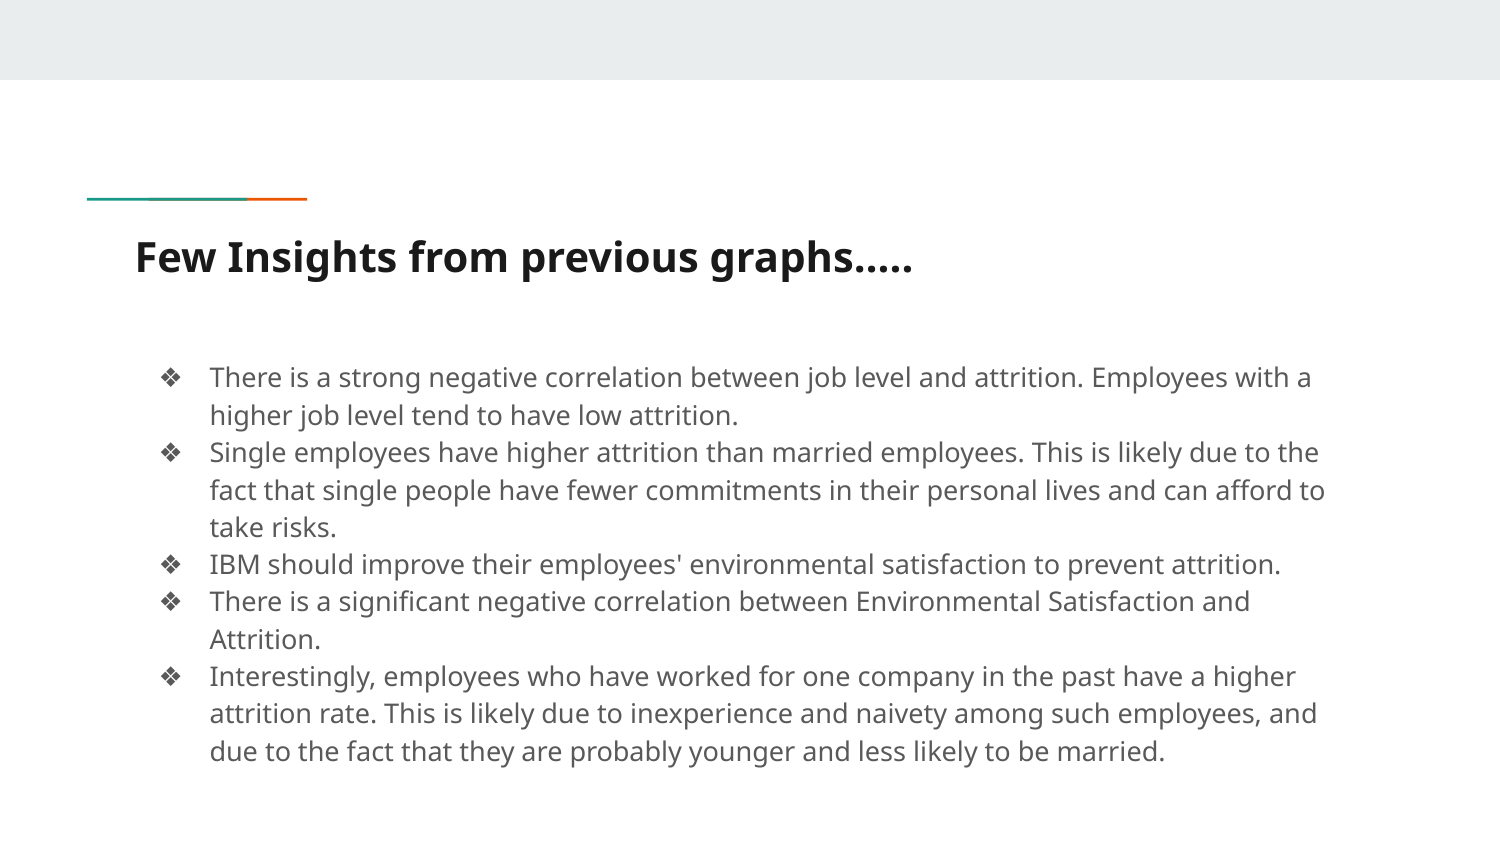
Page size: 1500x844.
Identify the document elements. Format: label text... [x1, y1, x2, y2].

title Few Insights from previous graphs….. [119, 216, 1381, 305]
list There is a strong negative correlation between job level and attrition. Employees with a higher job level tend to have low attrition. Single employees have higher attrition than married employees. This is likely due to the fact that single people have fewer commitments in their personal lives and can afford to take risks. IBM should improve their employees' environmental satisfaction to prevent attrition. There is a significant negative correlation between Environmental Satisfaction and Attrition. Interestingly, employees who have worked for one company in the past have a higher attrition rate. This is likely due to inexperience and naivety among such employees, and due to the fact that they are probably younger and less likely to be married. [119, 341, 1381, 740]
